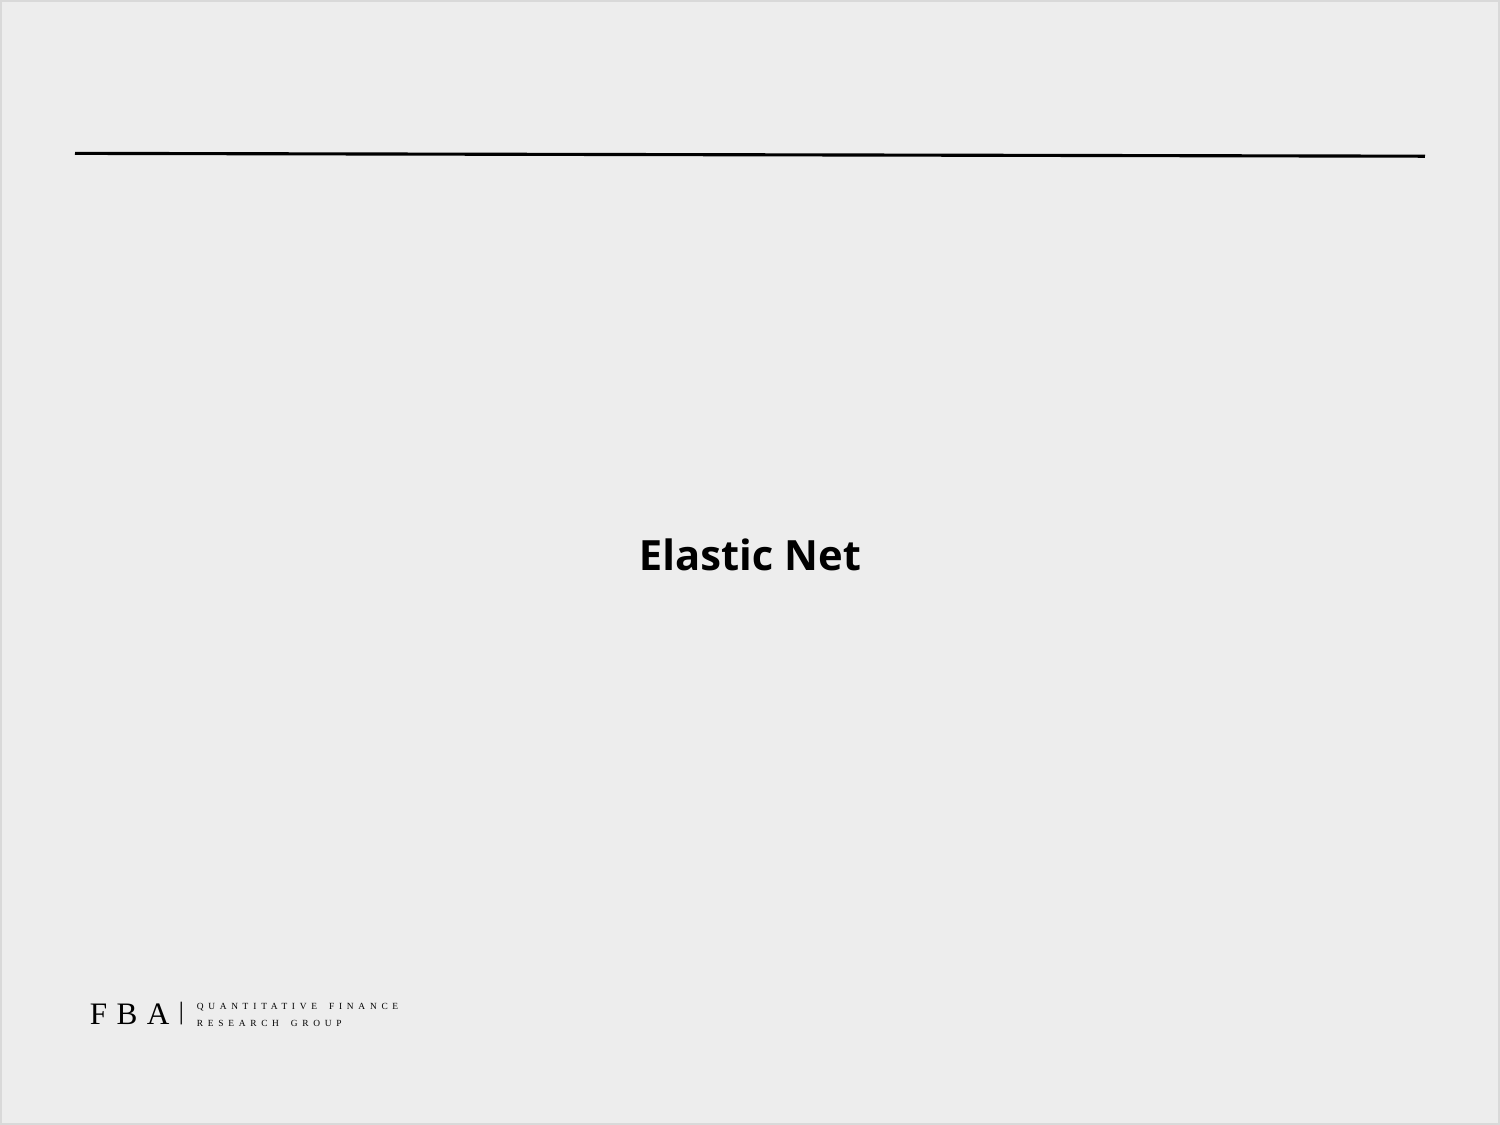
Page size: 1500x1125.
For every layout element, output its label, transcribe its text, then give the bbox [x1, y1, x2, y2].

title Elastic Net [86, 527, 1414, 598]
